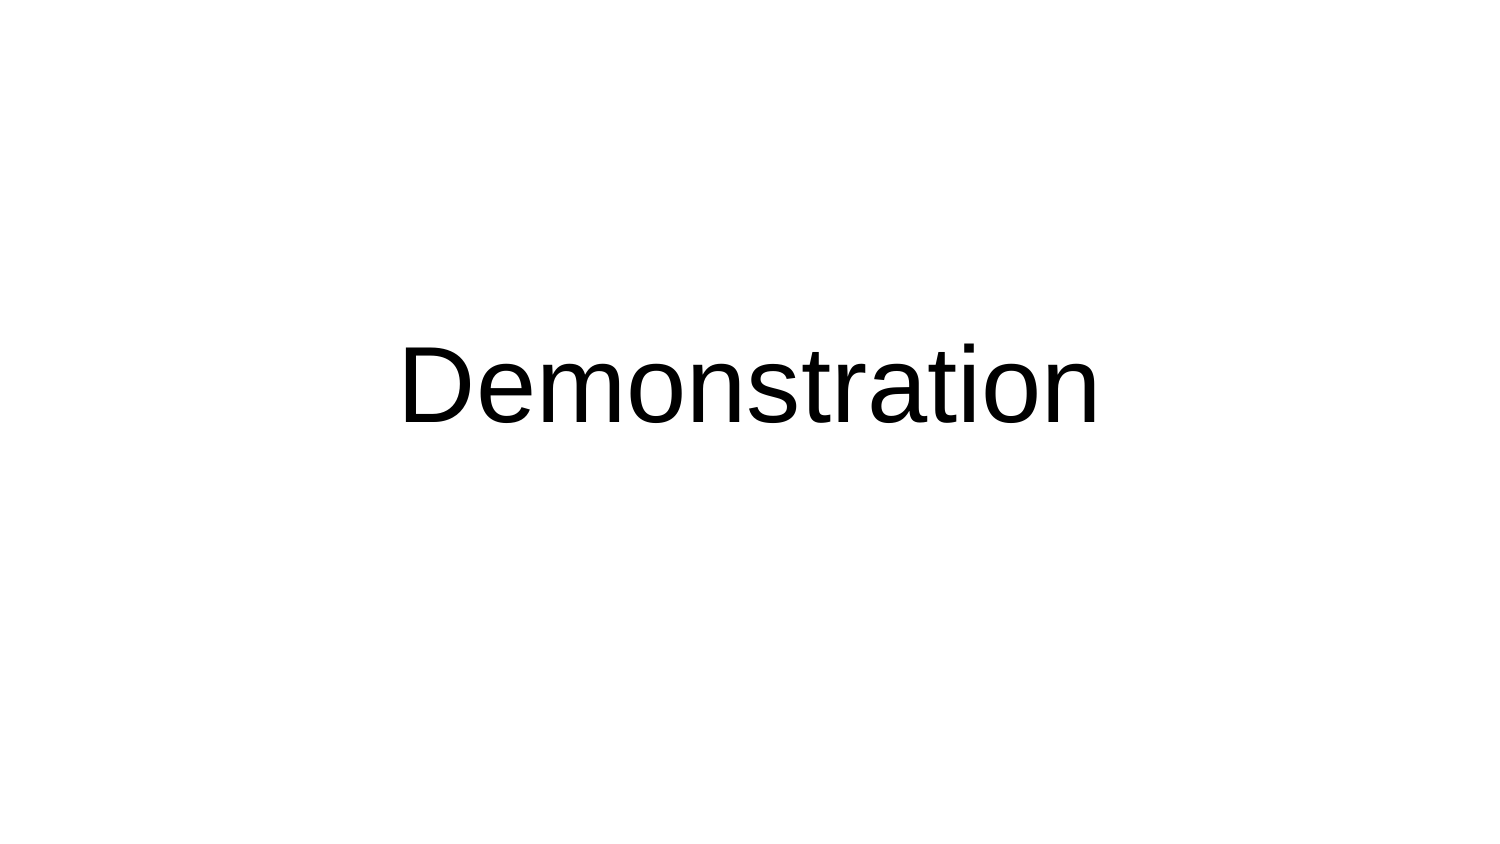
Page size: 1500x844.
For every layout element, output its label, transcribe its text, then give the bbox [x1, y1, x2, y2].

title Demonstration [51, 122, 1449, 459]
